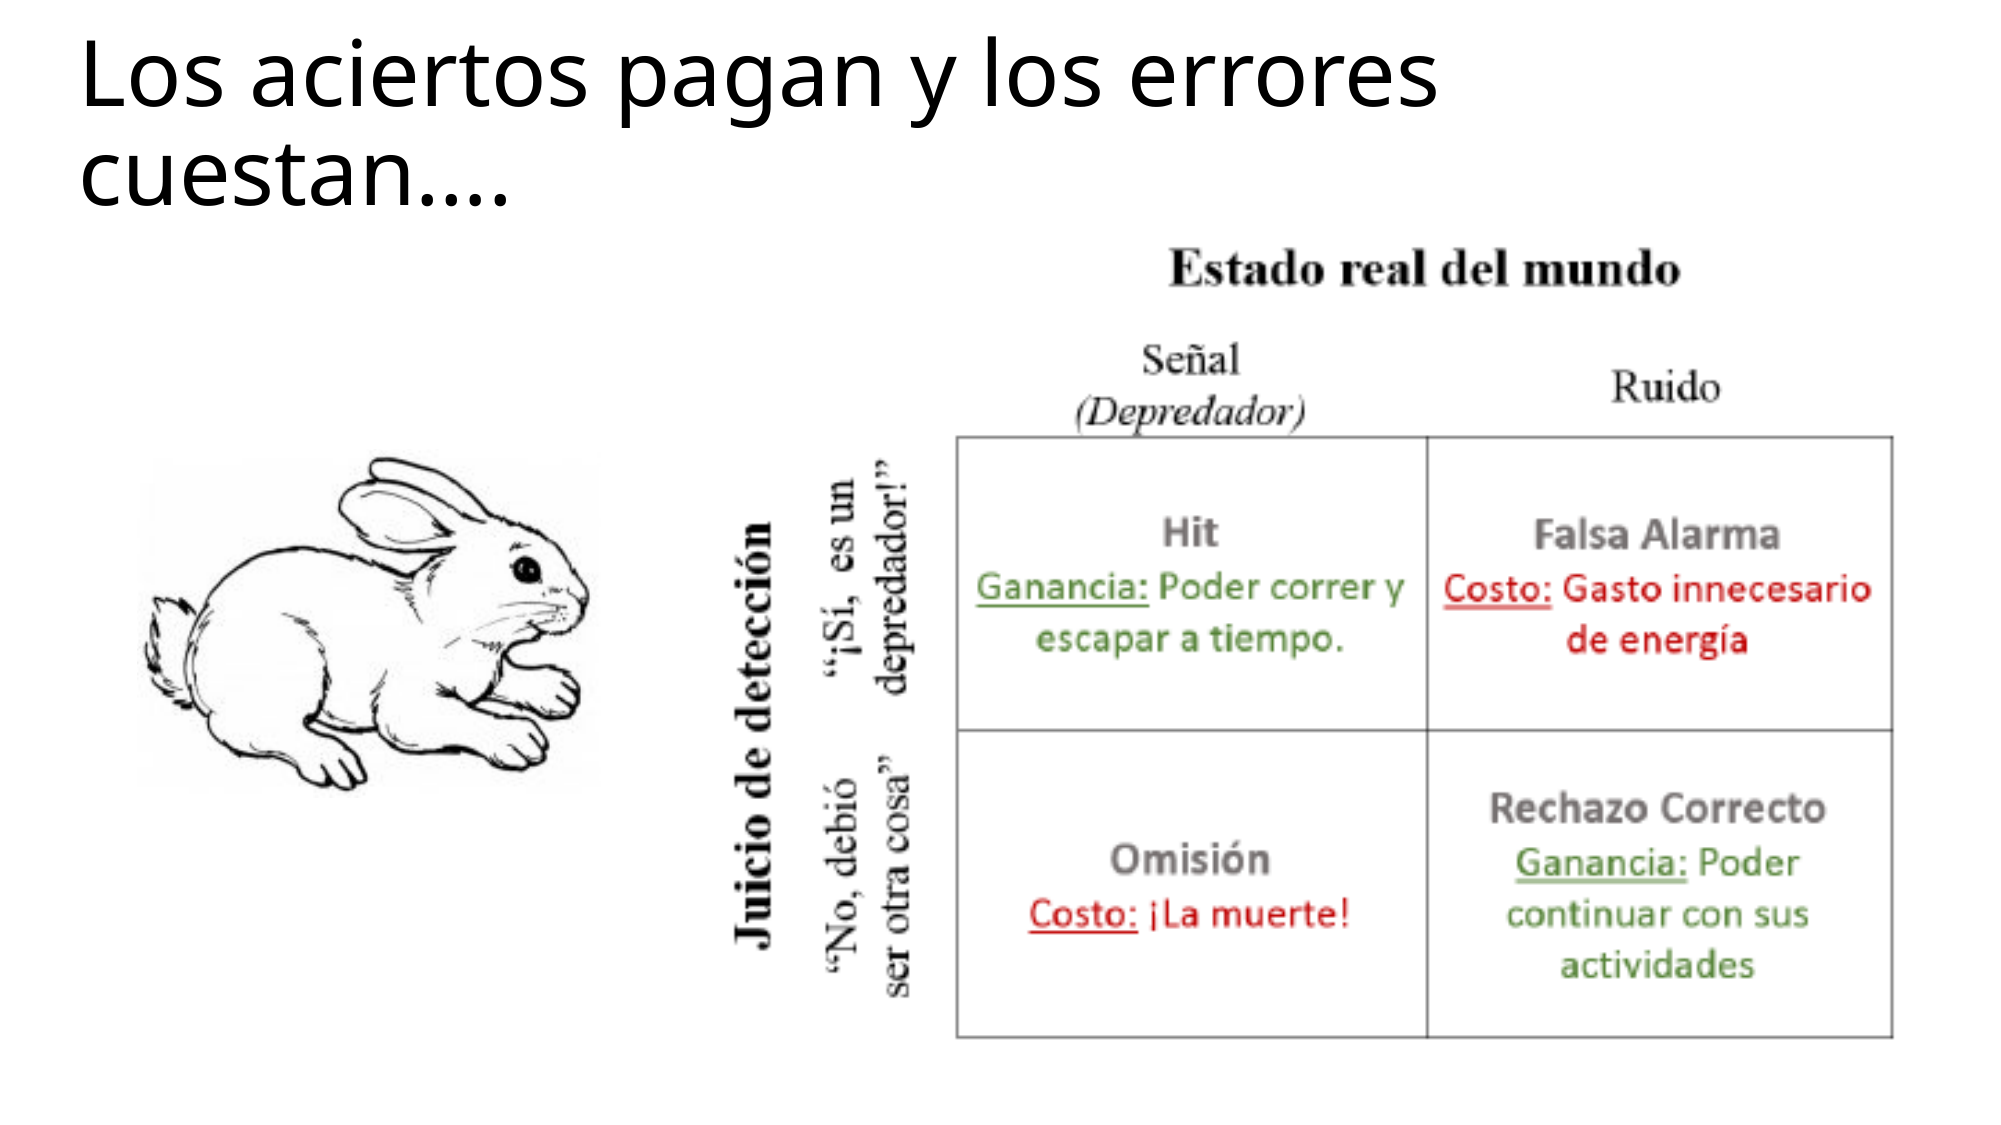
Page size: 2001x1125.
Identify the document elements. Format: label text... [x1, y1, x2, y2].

list [137, 299, 622, 1014]
title Los aciertos pagan y los errores cuestan…. [63, 48, 1789, 266]
picture [137, 449, 601, 798]
picture [622, 210, 1980, 1071]
